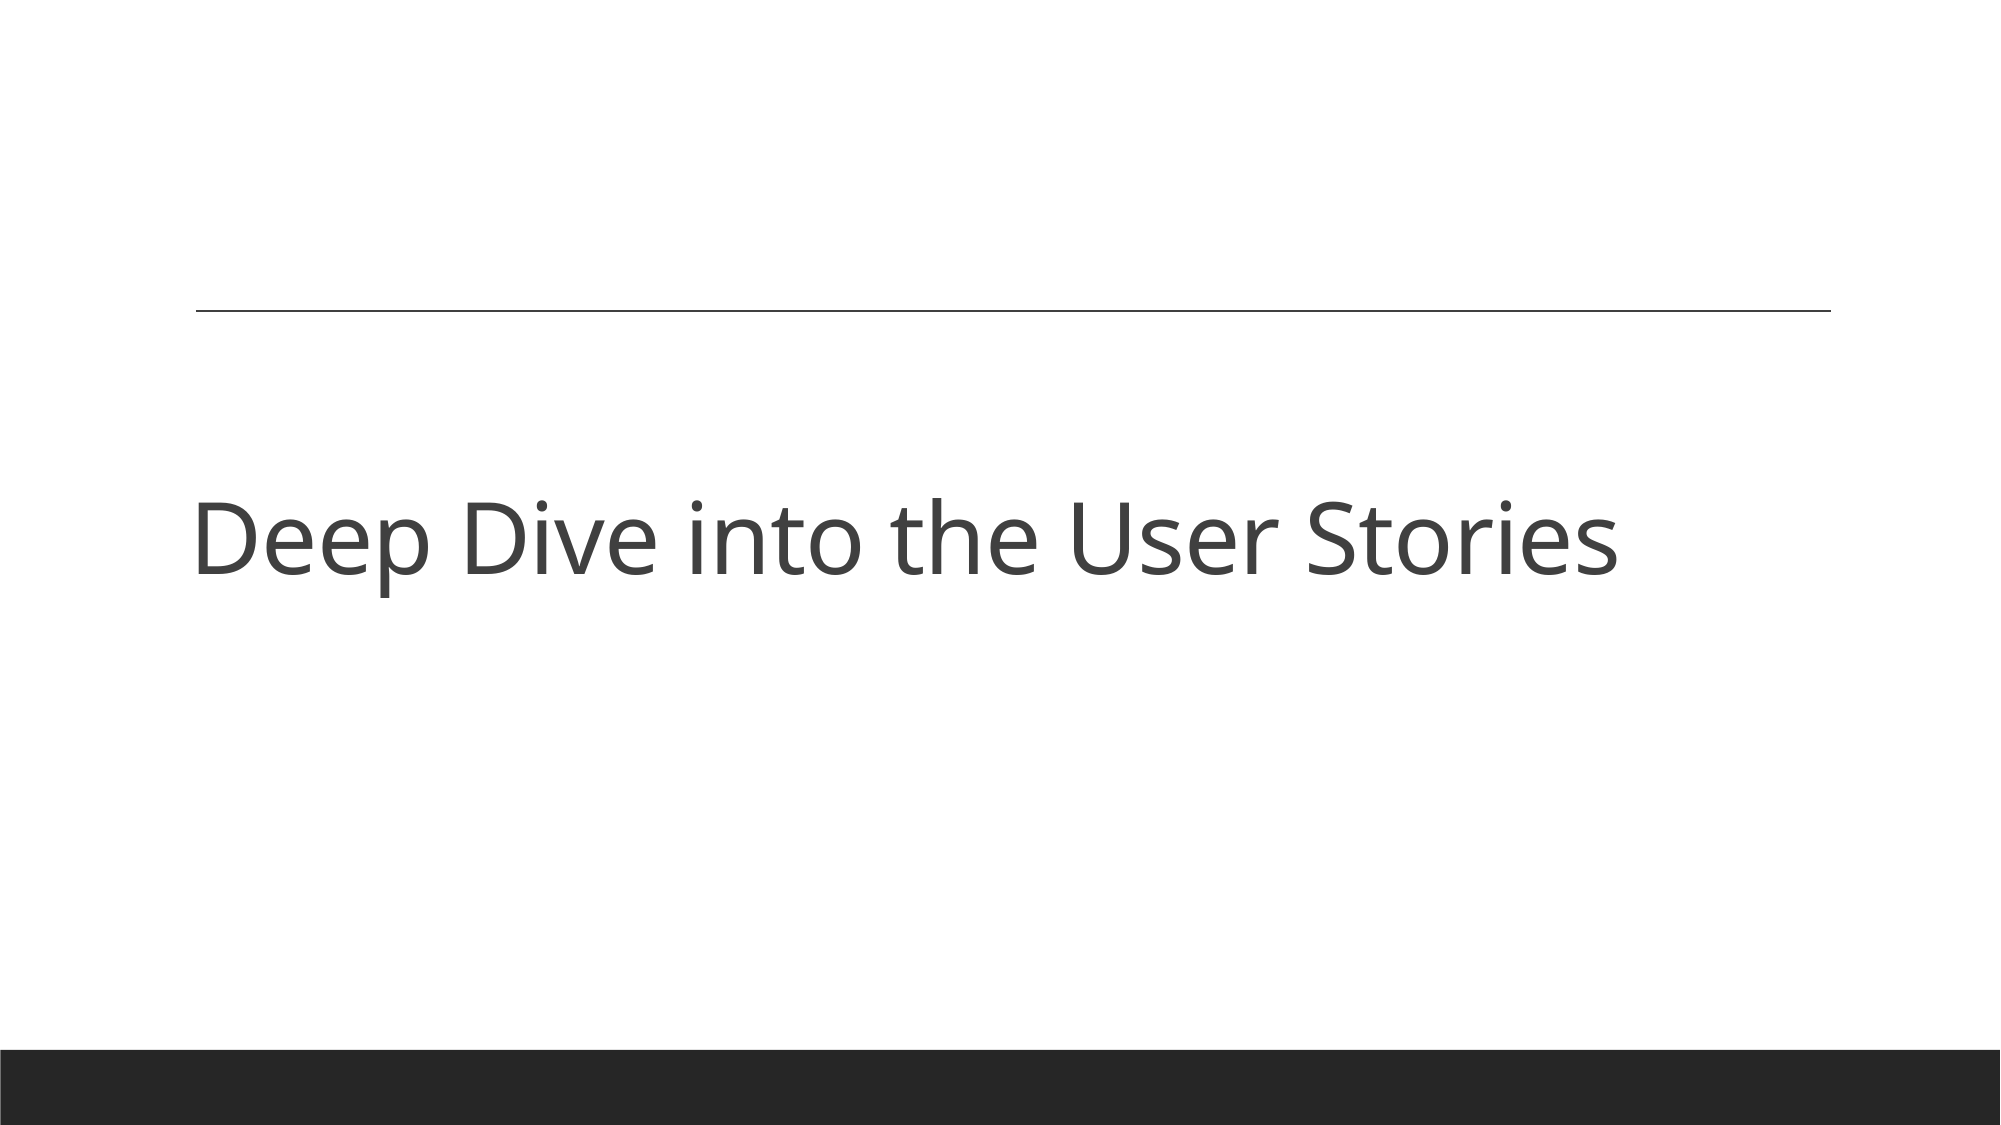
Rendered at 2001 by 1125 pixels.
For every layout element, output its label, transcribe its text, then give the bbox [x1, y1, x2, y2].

title Deep Dive into the User Stories [174, 372, 1825, 604]
